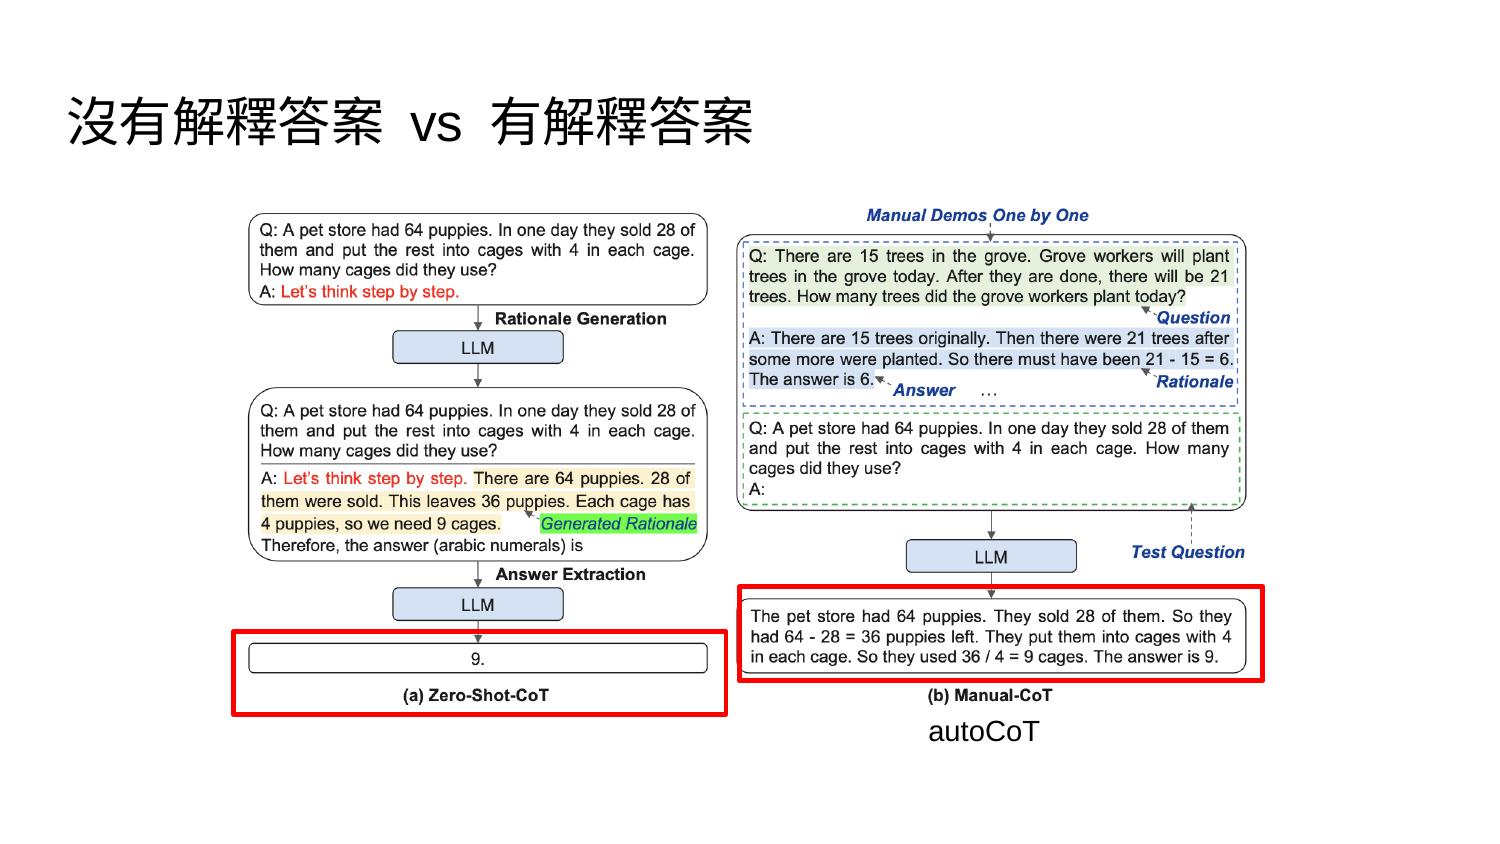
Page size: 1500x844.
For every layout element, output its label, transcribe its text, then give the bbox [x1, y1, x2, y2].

title 沒有解釋答案 vs 有解釋答案 [51, 72, 1449, 167]
text_box autoCoT [913, 723, 1263, 771]
picture [236, 201, 1264, 716]
